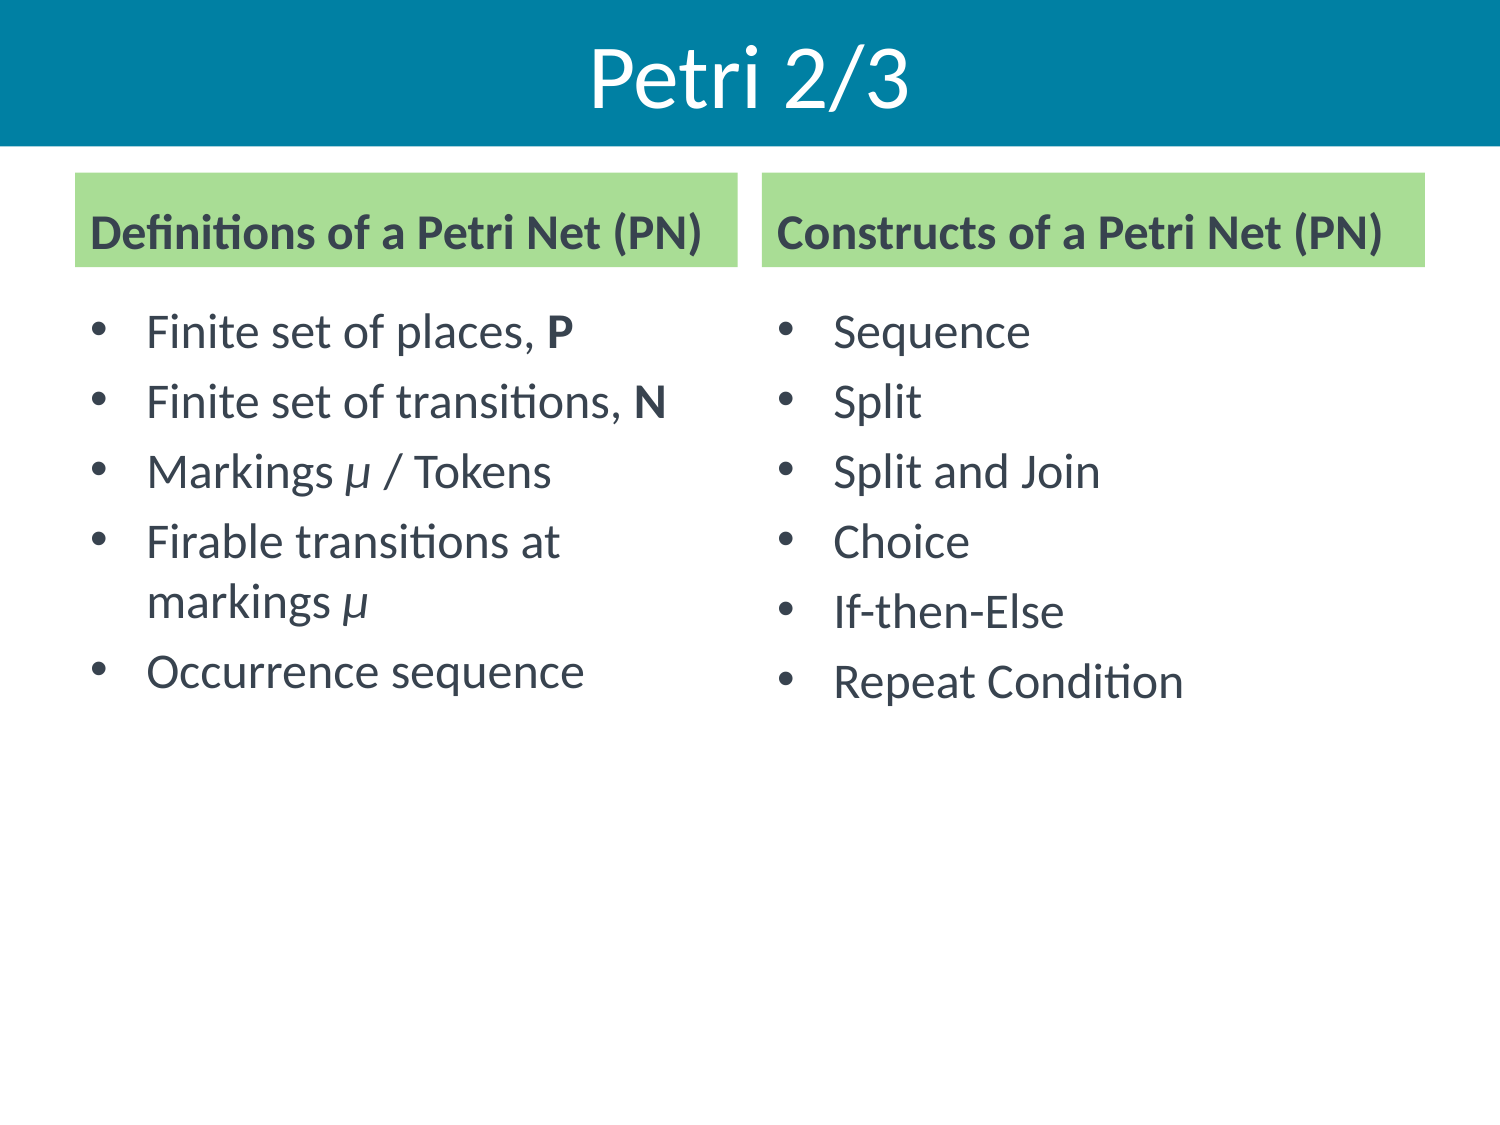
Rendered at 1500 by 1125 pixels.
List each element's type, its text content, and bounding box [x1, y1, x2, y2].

list Constructs of a Petri Net (PN) [761, 172, 1425, 268]
list Definitions of a Petri Net (PN) [75, 172, 738, 268]
list Finite set of places, P Finite set of transitions, N Markings μ / Tokens Firable transitions at markings μ Occurrence sequence [75, 290, 738, 740]
list Sequence Split Split and Join Choice If-then-Else Repeat Condition [761, 290, 1425, 764]
title Petri 2/3 [0, 0, 1500, 147]
